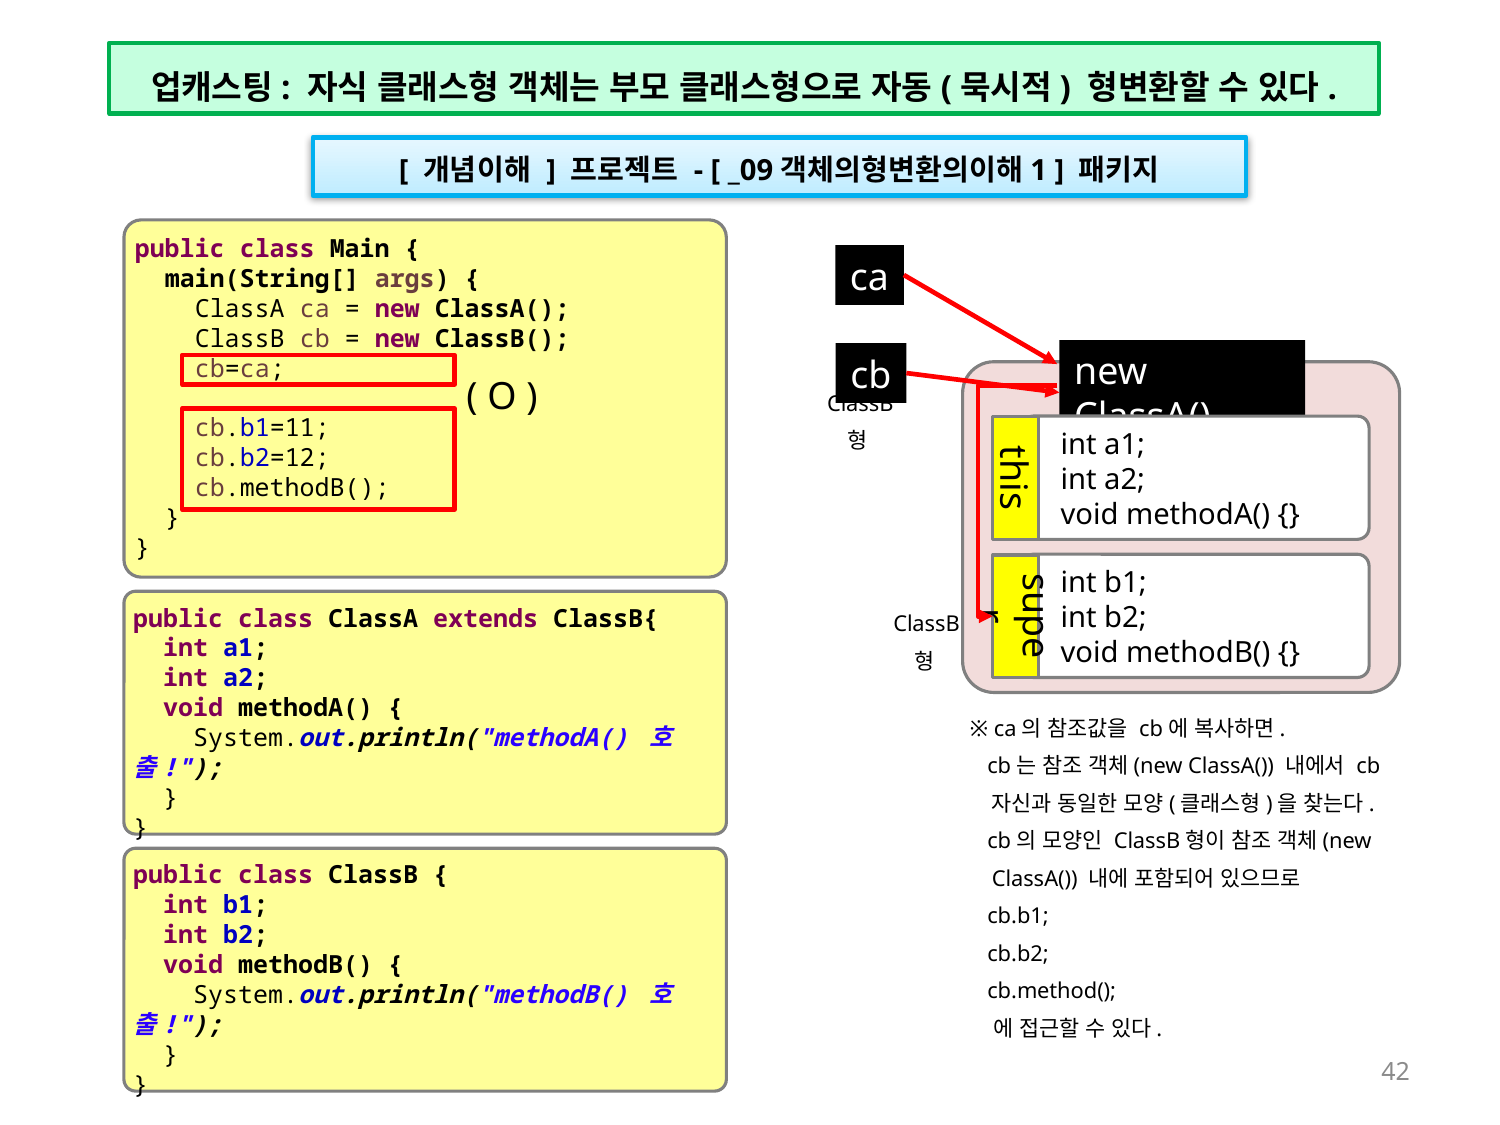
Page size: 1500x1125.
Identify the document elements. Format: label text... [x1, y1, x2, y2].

text_box ClassB형 [874, 610, 1004, 662]
text_box int a1; int a2; void methodA() {} [1032, 413, 1372, 542]
text_box new ClassA() [1059, 340, 1306, 413]
text_box cb [835, 343, 907, 389]
text_box [960, 359, 1402, 695]
text_box public class Main { main(String[] args) { ClassA ca = new ClassA(); ClassB cb = new ClassB(); cb=ca; cb.b1=11; cb.b2=12; cb.methodB(); } } [121, 217, 729, 580]
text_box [903, 275, 1058, 365]
text_box ca [835, 245, 904, 305]
text_box ClassB형 [807, 389, 938, 442]
text_box ( O ) [451, 364, 553, 424]
text_box ※ ca의 참조값을 cb에 복사하면. cb는 참조 객체(new ClassA()) 내에서 cb 자신과 동일한 모양(클래스형)을 찾는다. cb의 모양인 ClassB형이 참조 객체(new ClassA()) 내에 포함되어 있으므로 cb.b1; cb.b2; cb.method(); 에 접근할 수 있다. [936, 702, 1428, 1043]
text_box 업캐스팅: 자식 클래스형 객체는 부모 클래스형으로 자동(묵시적) 형변환할 수 있다. [107, 41, 1381, 116]
text_box this [991, 414, 1040, 467]
text_box int b1; int b2; void methodB() {} [1028, 552, 1372, 680]
text_box [180, 407, 457, 511]
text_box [909, 468, 1141, 534]
text_box [ 개념이해 ] 프로젝트 - [ _09객체의형변환의이해1 ] 패키지 [312, 136, 1247, 196]
text_box public class ClassA extends ClassB{ int a1; int a2; void methodA() { System.out.println("methodA() 호출!"); } } [121, 589, 729, 837]
text_box public class ClassB { int b1; int b2; void methodB() { System.out.println("methodB() 호출!"); } } [121, 846, 729, 1094]
text_box [180, 353, 457, 386]
text_box super [991, 553, 1040, 680]
slide_number 42 [1074, 1042, 1425, 1103]
